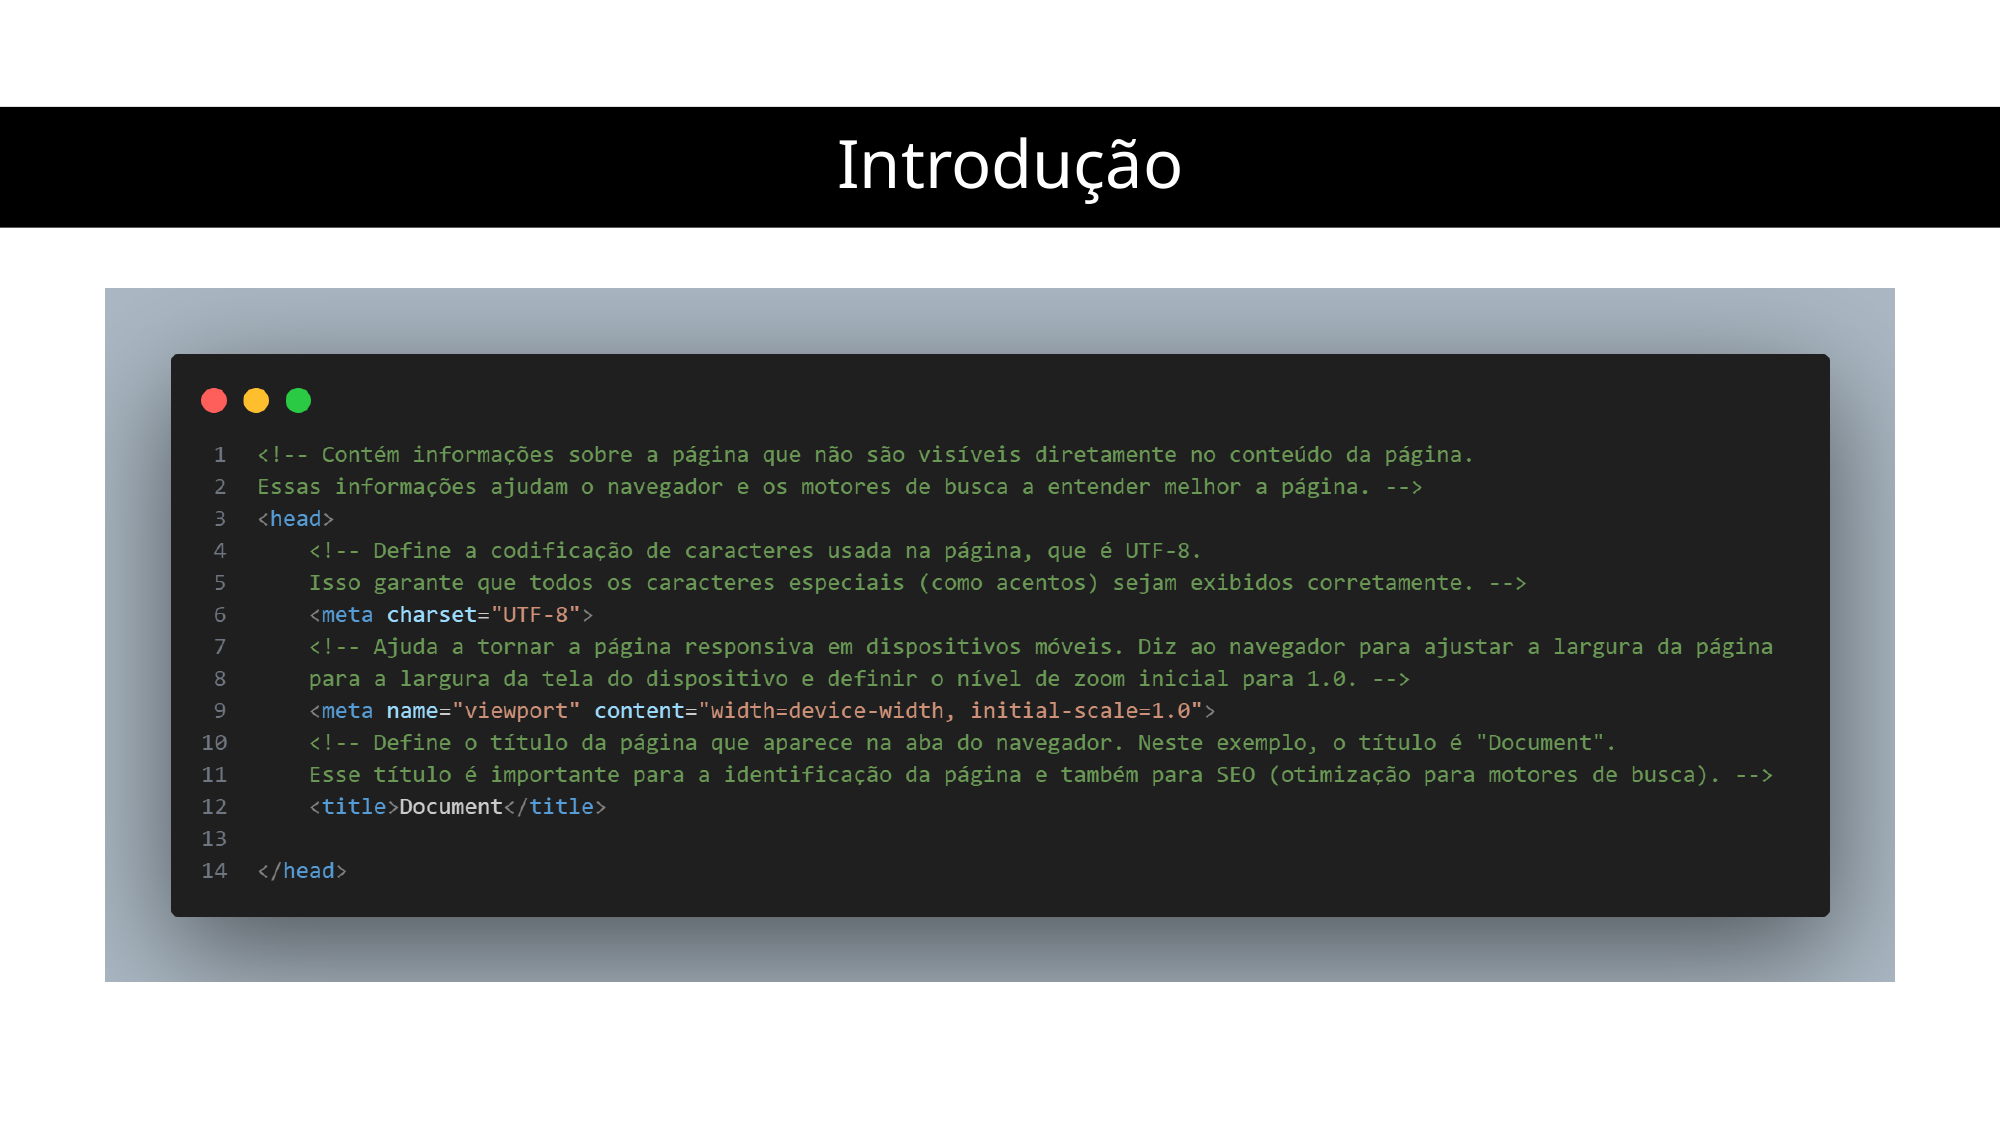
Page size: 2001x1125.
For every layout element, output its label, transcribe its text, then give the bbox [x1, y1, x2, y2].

title Introdução [91, 105, 1931, 228]
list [105, 288, 1895, 982]
text_box [0, 106, 2000, 229]
